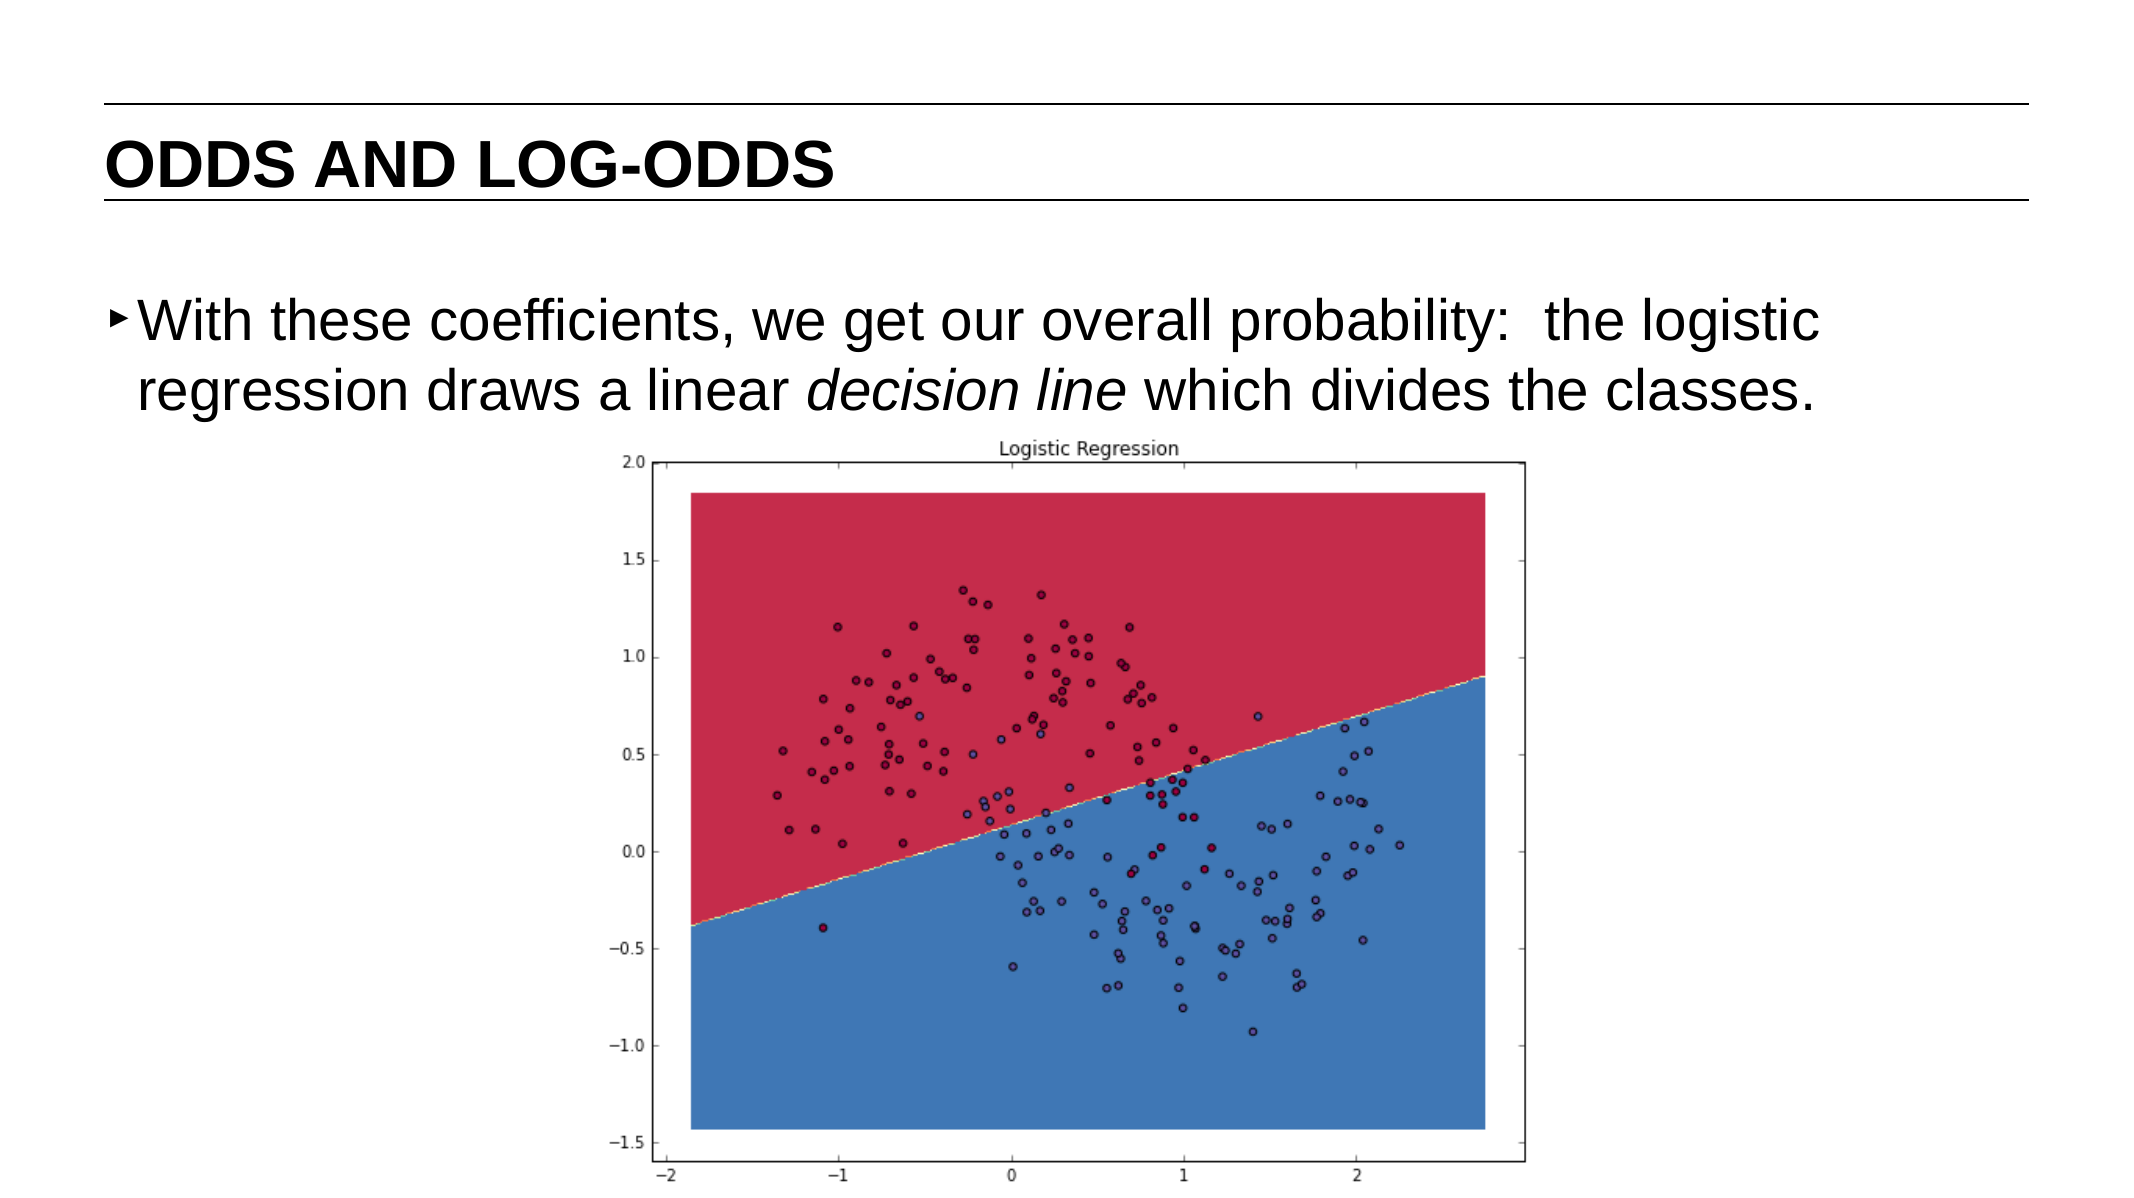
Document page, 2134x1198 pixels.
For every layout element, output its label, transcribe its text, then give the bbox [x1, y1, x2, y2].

picture [599, 429, 1534, 1194]
list With these coefficients, we get our overall probability: the logistic regression draws a linear decision line which divides the classes. [104, 212, 2030, 837]
text_box ODDS AND LOG-ODDS [104, 120, 2030, 192]
